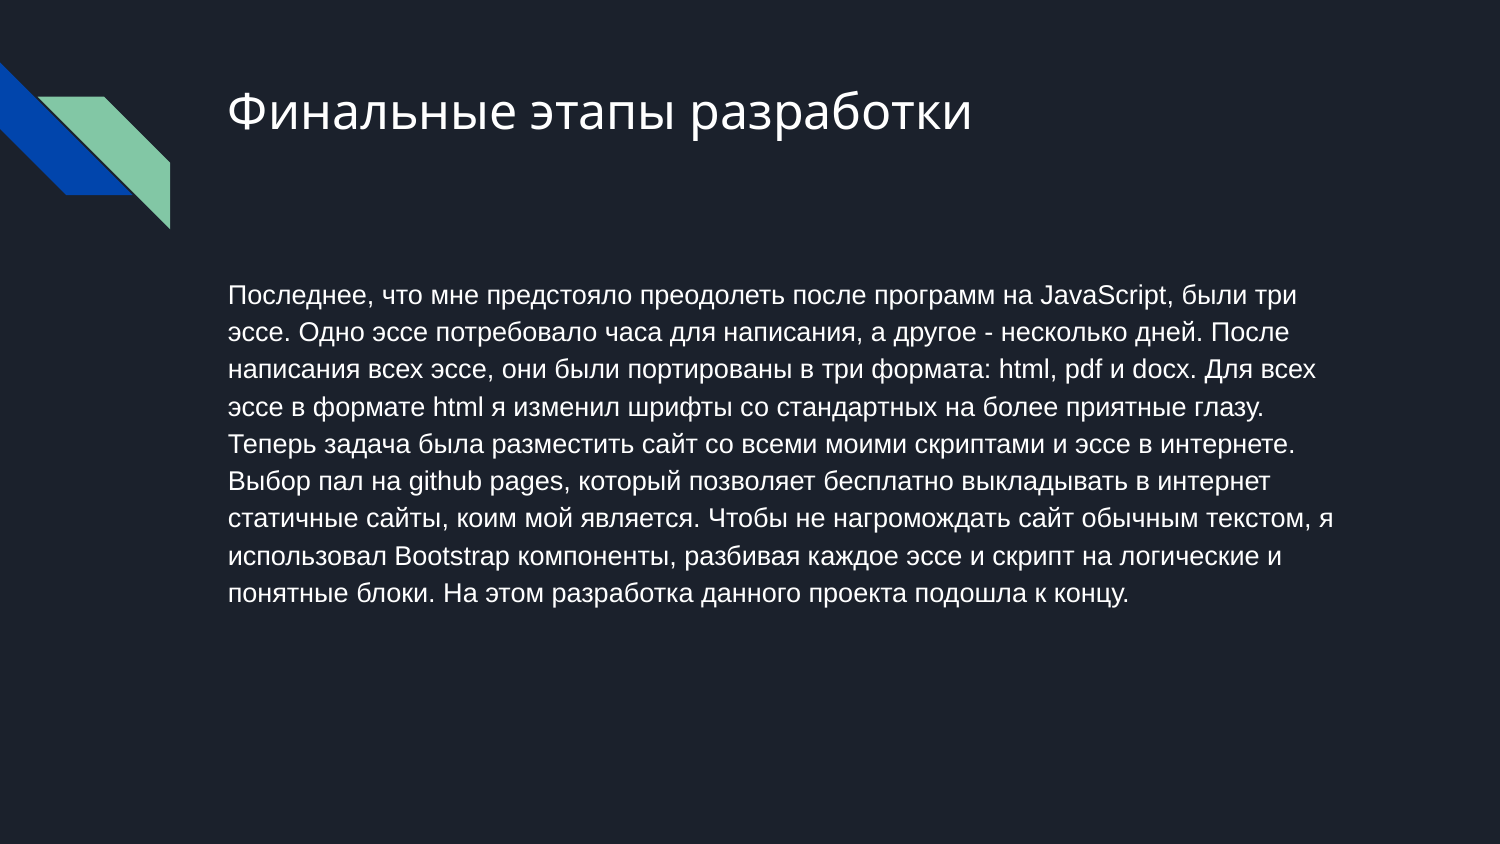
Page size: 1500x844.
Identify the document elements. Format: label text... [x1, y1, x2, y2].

list Последнее, что мне предстояло преодолеть после программ на JavaScript, были три эссе. Одно эссе потребовало часа для написания, а другое - несколько дней. После написания всех эссе, они были портированы в три формата: html, pdf и docx. Для всех эссе в формате html я изменил шрифты со стандартных на более приятные глазу. Теперь задача была разместить сайт со всеми моими скриптами и эссе в интернете. Выбор пал на github pages, который позволяет бесплатно выкладывать в интернет статичные сайты, коим мой является. Чтобы не нагромождать сайт обычным текстом, я использовал Bootstrap компоненты, разбивая каждое эссе и скрипт на логические и понятные блоки. На этом разработка данного проекта подошла к концу. [212, 257, 1368, 735]
title Финальные этапы разработки [212, 64, 1368, 215]
